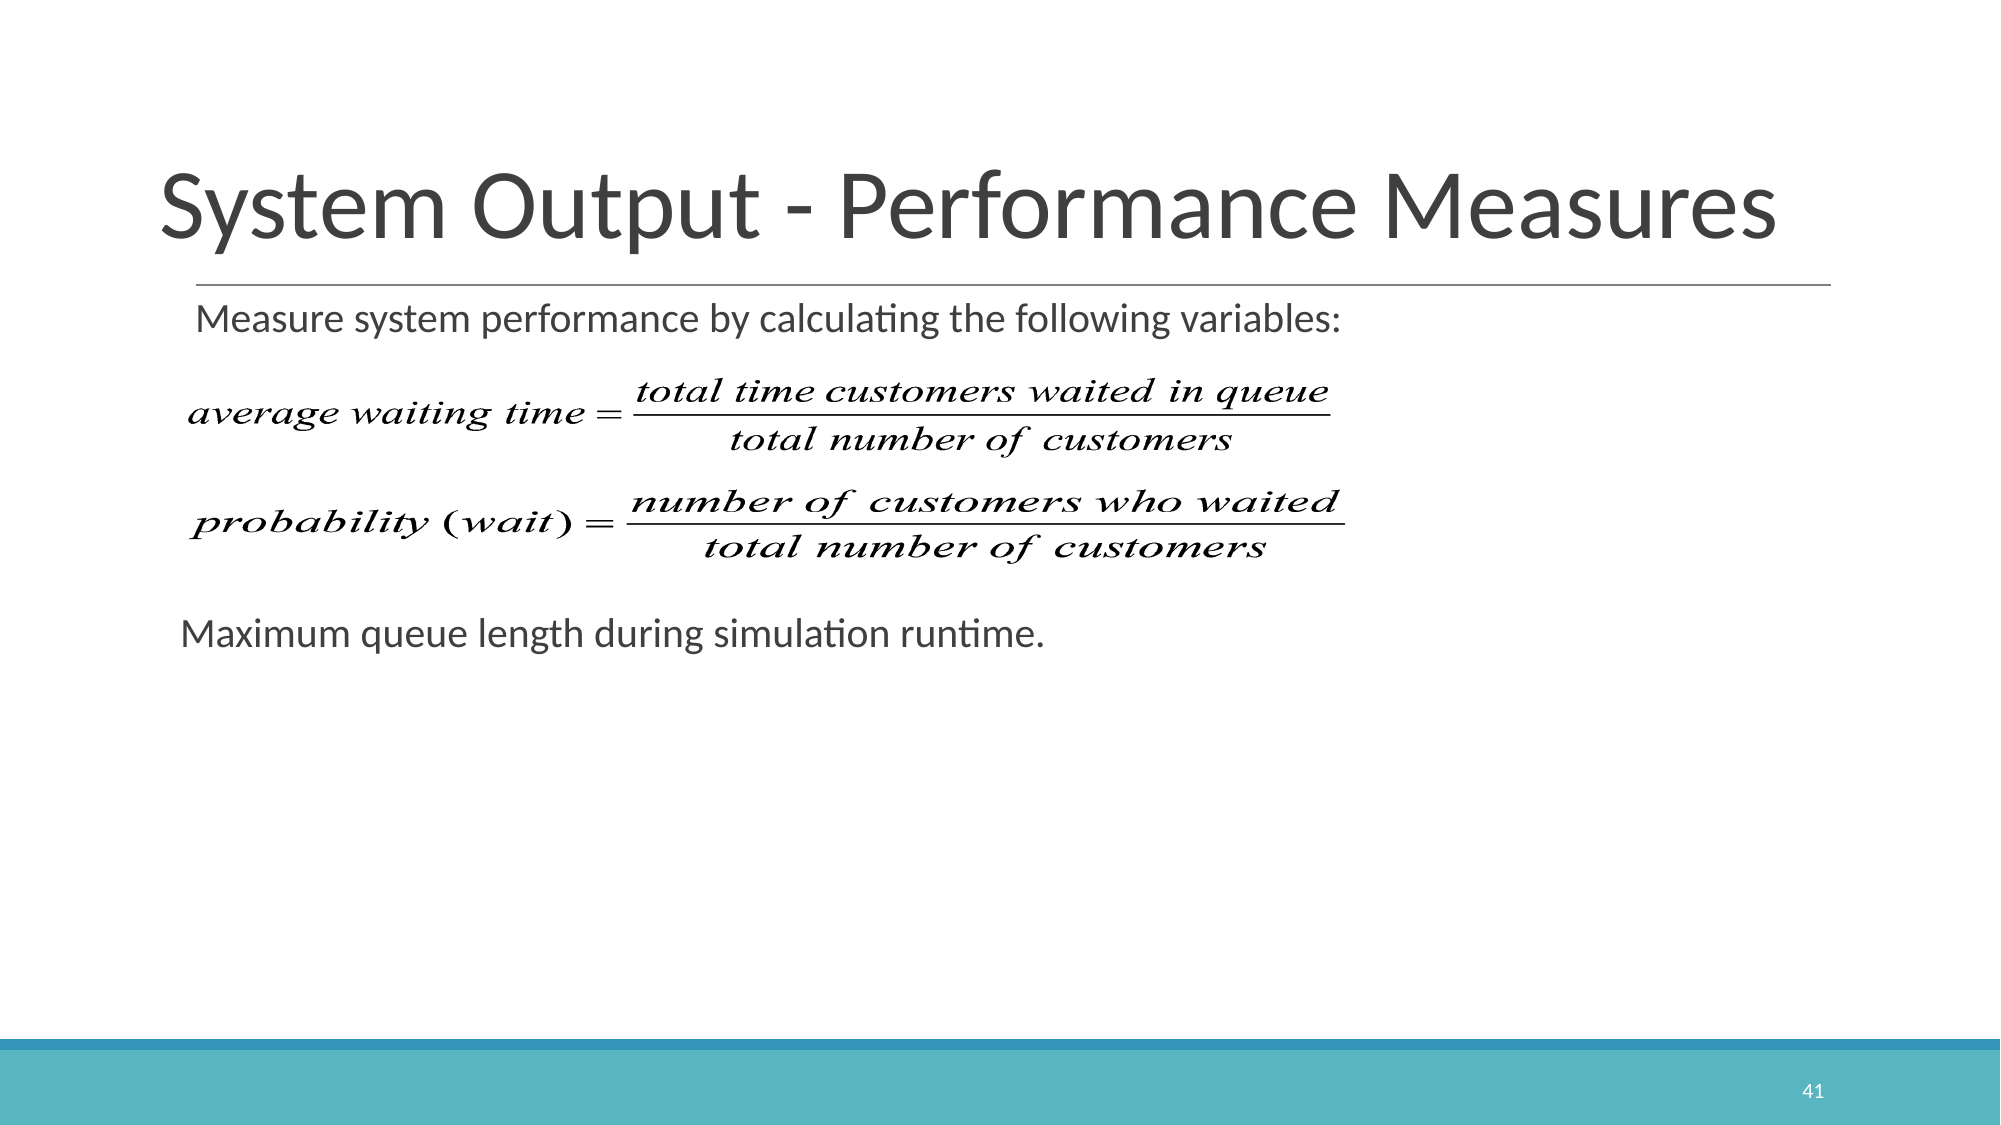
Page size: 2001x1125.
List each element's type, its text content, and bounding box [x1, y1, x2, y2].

title System Output - Performance Measures [144, 47, 1830, 267]
slide_number ‹#› [1624, 1059, 1840, 1120]
picture [179, 369, 1341, 466]
picture [179, 481, 1354, 572]
list Measure system performance by calculating the following variables: Maximum queue length during simulation runtime. [180, 289, 1530, 1049]
